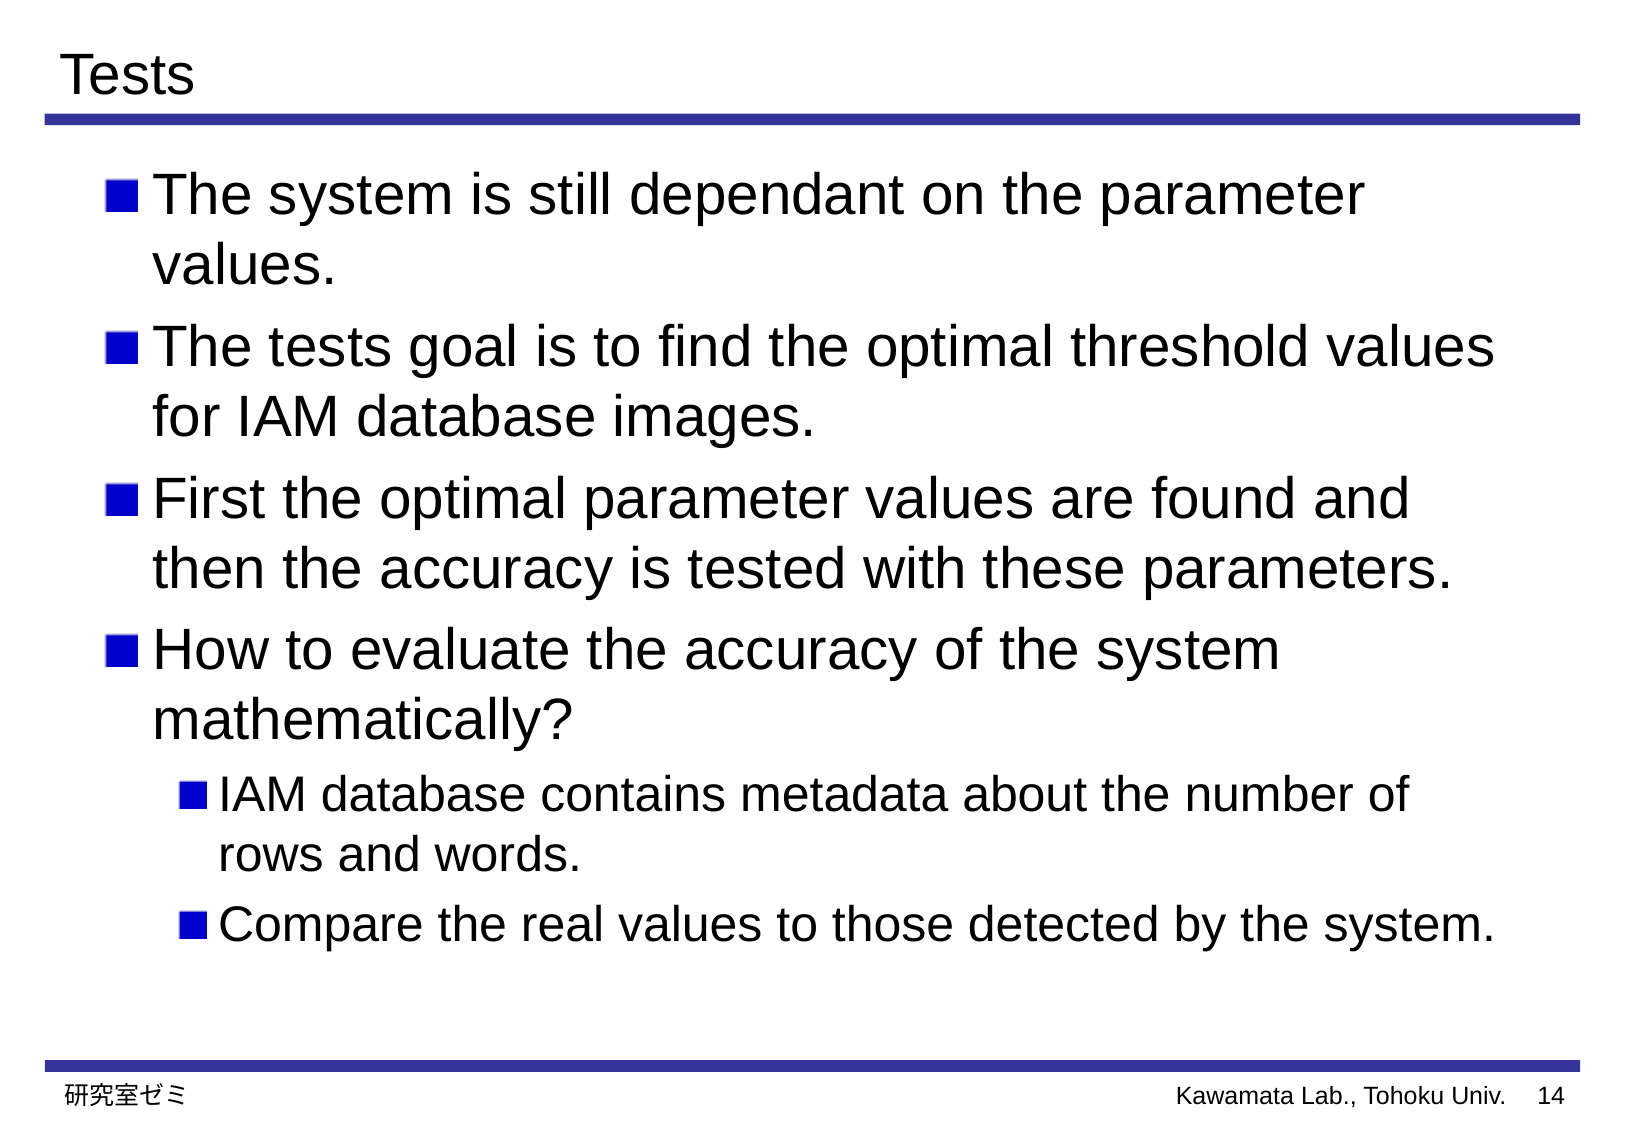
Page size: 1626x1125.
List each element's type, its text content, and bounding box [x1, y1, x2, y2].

picture [96, 625, 138, 667]
list The system is still dependant on the parameter values. The tests goal is to find the optimal threshold values for IAM database images. First the optimal parameter values are found and then the accuracy is tested with these parameters. How to evaluate the accuracy of the system mathematically? IAM database contains metadata about the number of rows and words. Compare the real values to those detected by the system. [81, 148, 1544, 1035]
title Tests [44, 28, 1566, 114]
slide_number 13 [1506, 1071, 1581, 1118]
picture [171, 903, 207, 939]
picture [96, 322, 138, 364]
picture [96, 170, 138, 212]
footer 研究室ゼミ [49, 1071, 1160, 1118]
picture [96, 474, 138, 516]
picture [171, 773, 207, 809]
